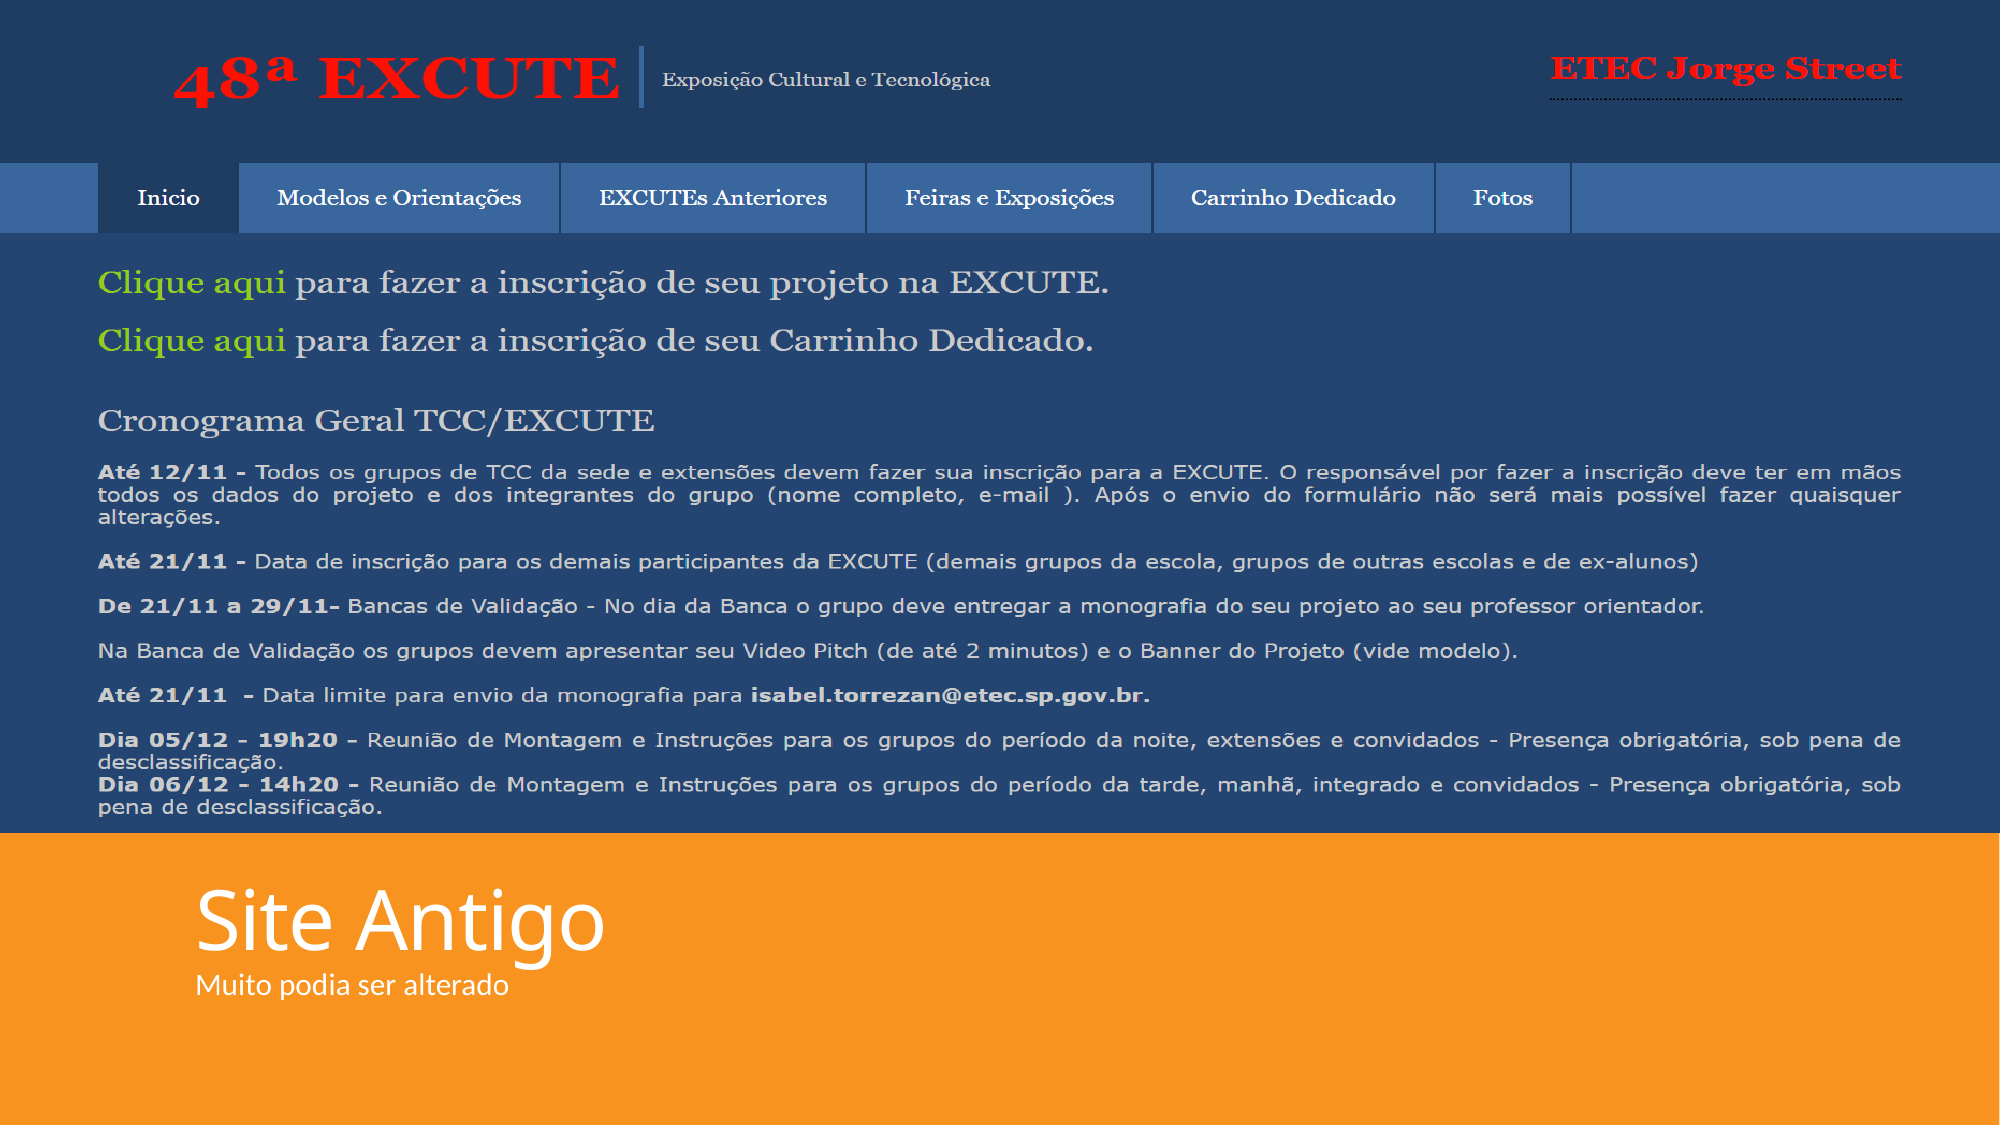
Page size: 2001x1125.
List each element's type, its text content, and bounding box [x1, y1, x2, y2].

title Site Antigo [180, 843, 1839, 968]
list Muito podia ser alterado [180, 968, 1839, 1067]
picture [0, 0, 2000, 833]
